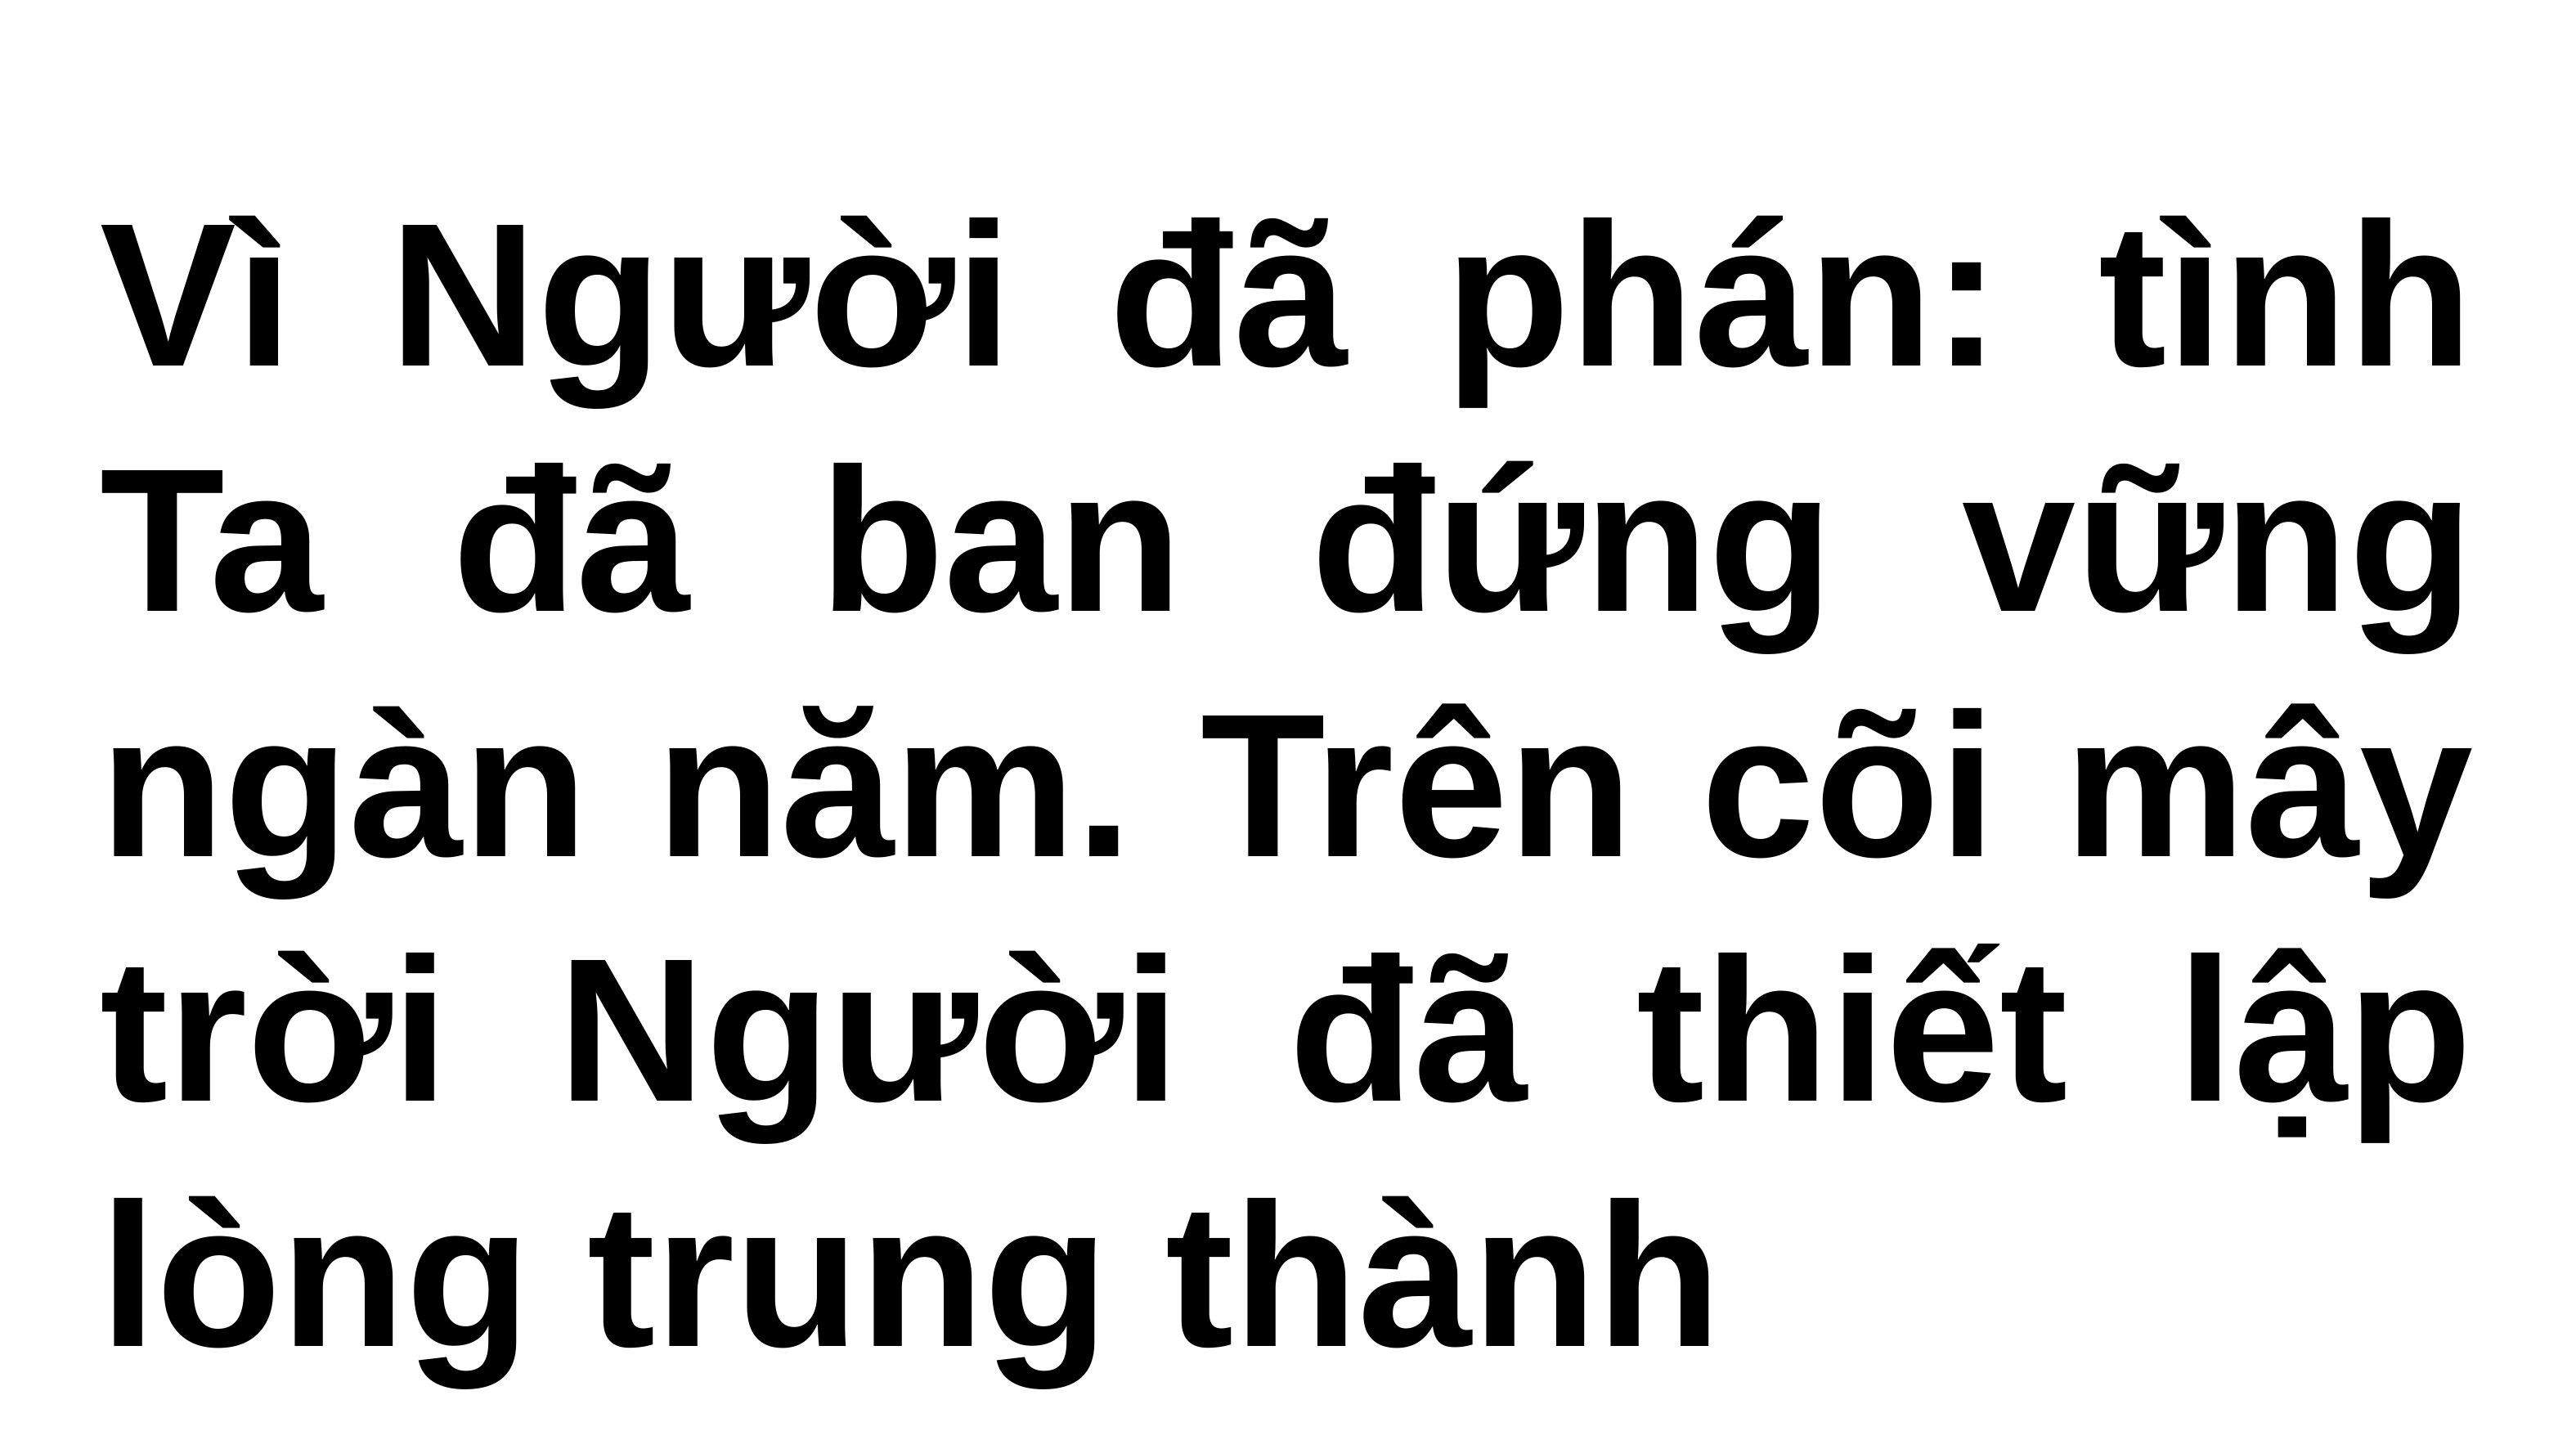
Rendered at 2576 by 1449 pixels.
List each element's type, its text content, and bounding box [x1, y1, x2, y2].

list Vì Người đã phán: tình Ta đã ban đứng vững ngàn năm. Trên cõi mây trời Người đã thiết lập lòng trung thành [80, 151, 2496, 1308]
